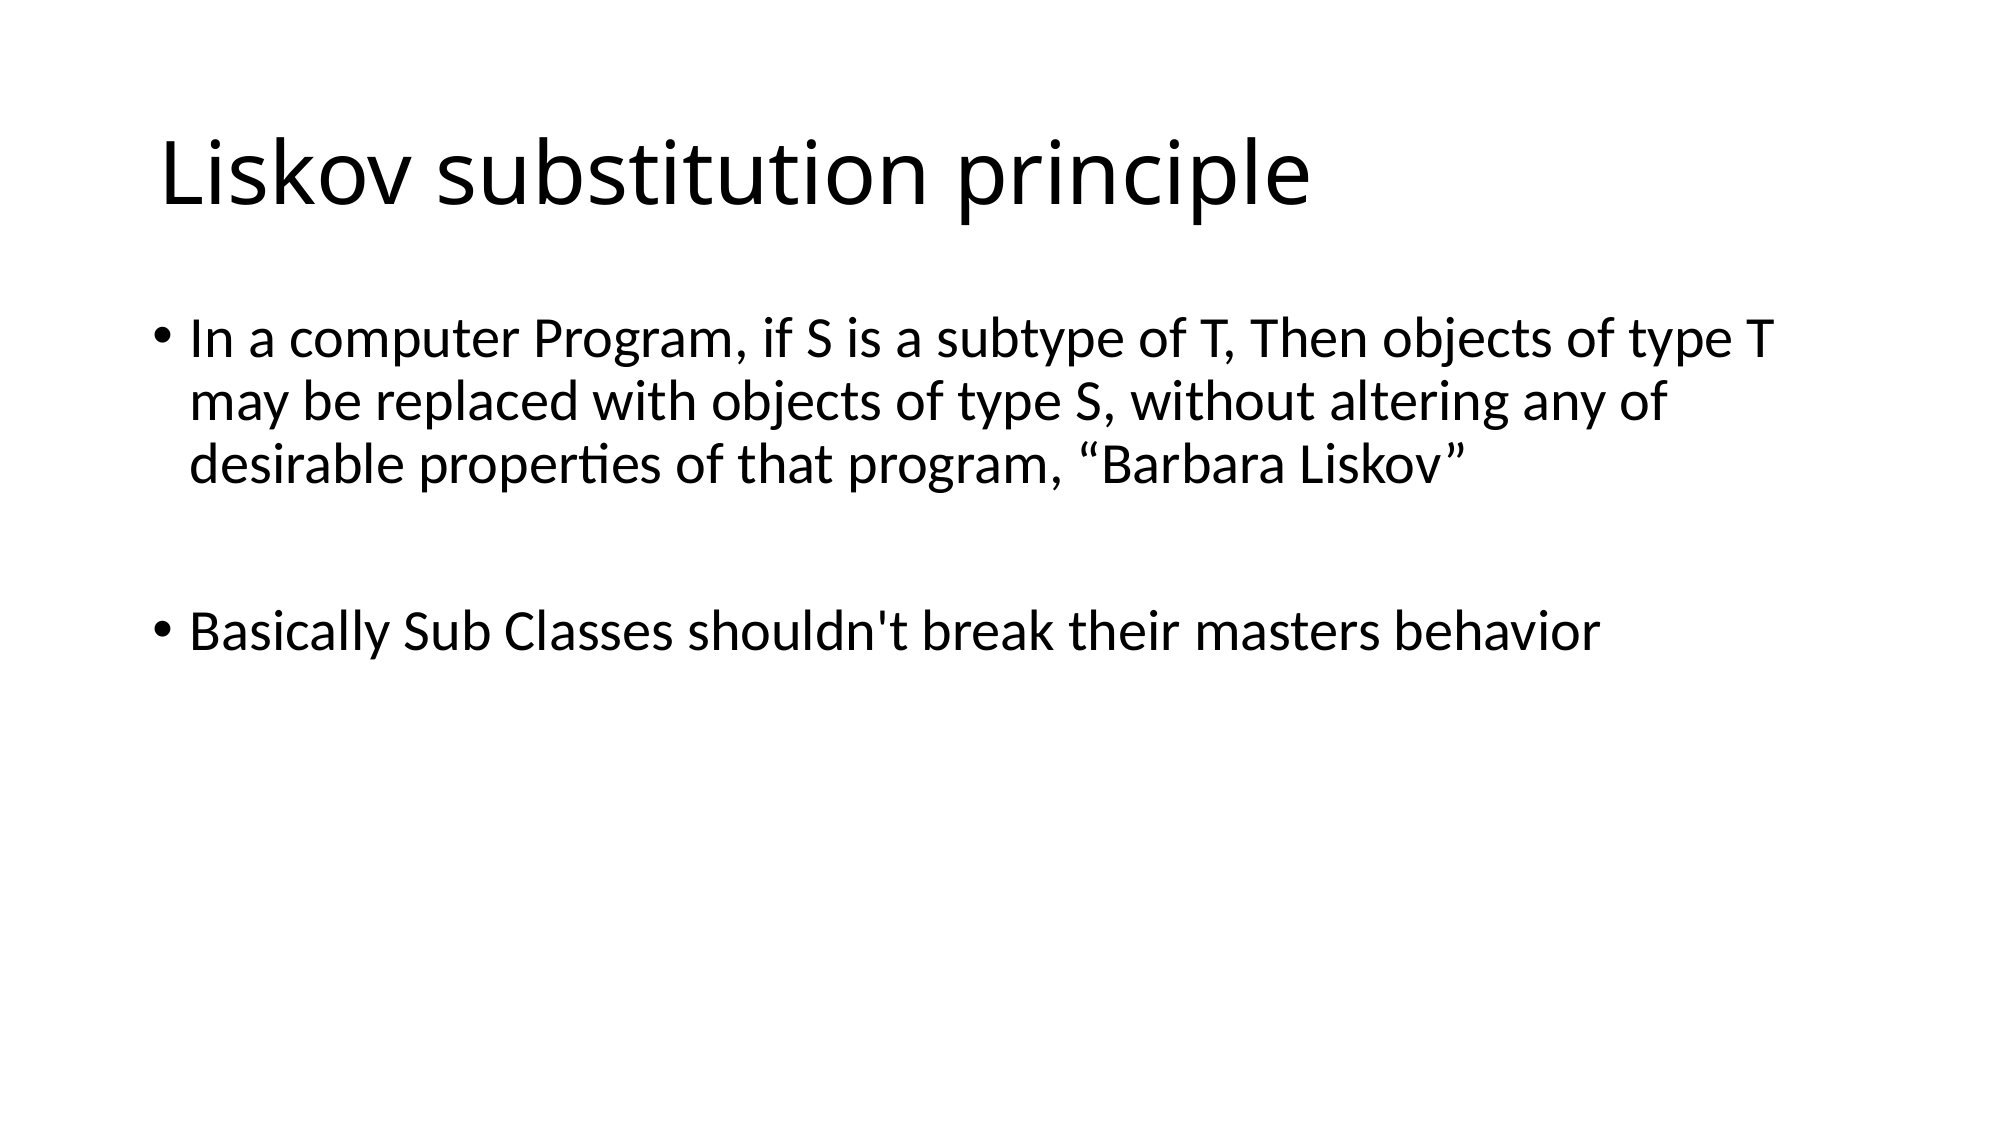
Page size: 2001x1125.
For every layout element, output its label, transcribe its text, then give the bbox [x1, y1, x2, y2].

title Liskov substitution principle [143, 119, 1869, 338]
list In a computer Program, if S is a subtype of T, Then objects of type T may be replaced with objects of type S, without altering any of desirable properties of that program, “Barbara Liskov” Basically Sub Classes shouldn't break their masters behavior [137, 299, 1863, 1014]
